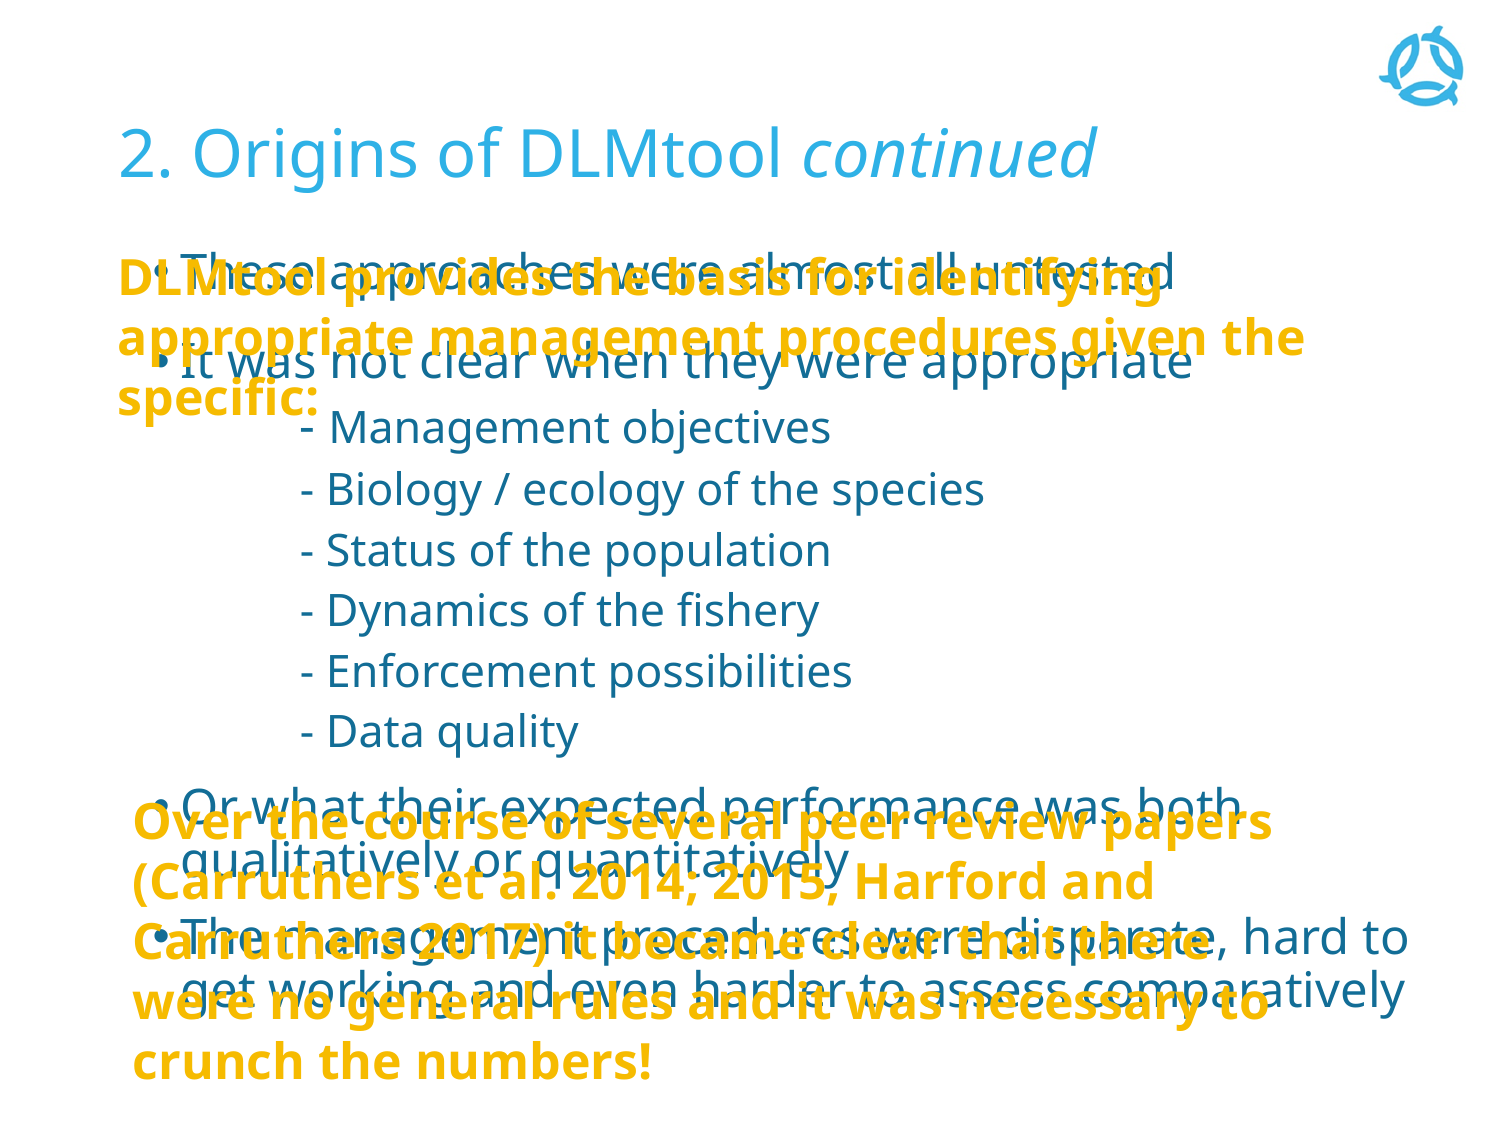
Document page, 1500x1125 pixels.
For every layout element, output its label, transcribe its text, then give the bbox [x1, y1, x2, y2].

text_box DLMtool provides the basis for identifying appropriate management procedures given the specific: [103, 237, 1322, 433]
list These approaches were almost all untested It was not clear when they were appropriate - Management objectives - Biology / ecology of the species - Status of the population - Dynamics of the fishery - Enforcement possibilities - Data quality Or what their expected performance was both qualitatively or quantitatively The management procedures were disparate, hard to get working and even harder to assess comparatively [137, 239, 1433, 1050]
text_box Over the course of several peer review papers (Carruthers et al. 2014; 2015, Harford and Carruthers 2017) it became clear that there were no general rules and it was necessary to crunch the numbers! [118, 781, 1337, 1097]
title 2. Origins of DLMtool continued [103, 47, 1397, 239]
picture [1376, 22, 1471, 112]
